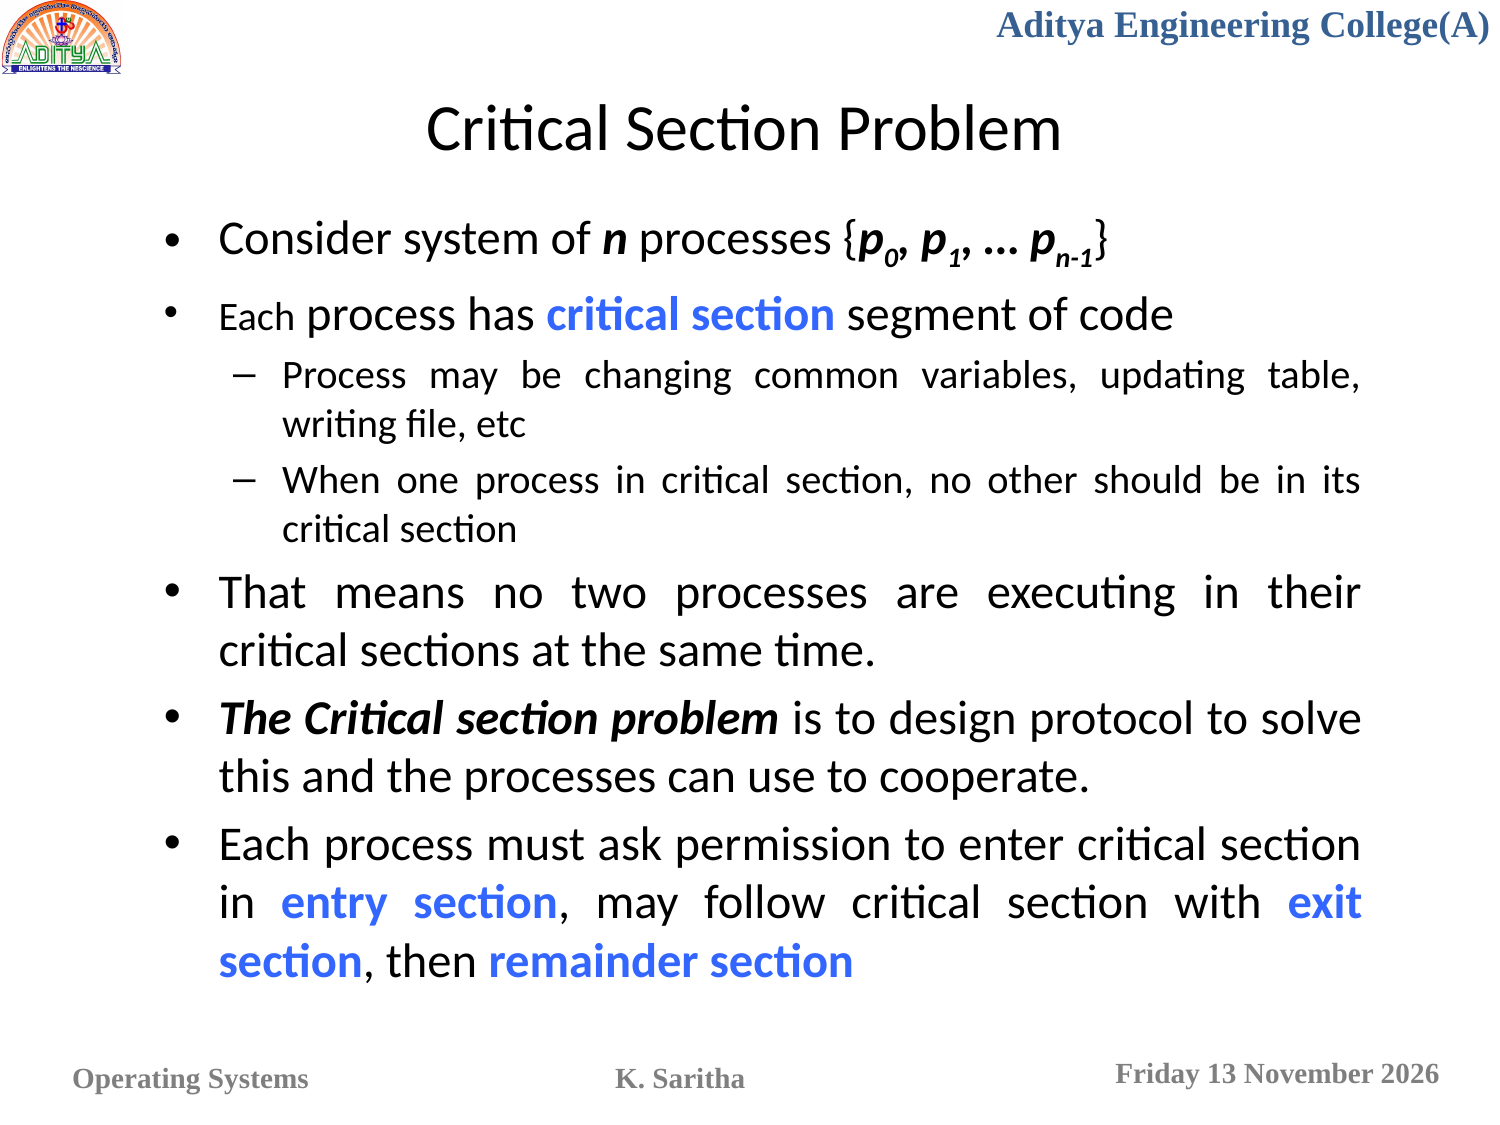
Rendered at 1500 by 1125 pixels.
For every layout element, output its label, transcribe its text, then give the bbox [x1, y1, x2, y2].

picture [0, 0, 122, 75]
title Critical Section Problem [70, 76, 1421, 172]
list Consider system of n processes {p0, p1, … pn-1} Each process has critical section segment of code Process may be changing common variables, updating table, writing file, etc When one process in critical section, no other should be in its critical section That means no two processes are executing in their critical sections at the same time. The Critical section problem is to design protocol to solve this and the processes can use to cooperate. Each process must ask permission to enter critical section in entry section, may follow critical section with exit section, then remainder section [148, 198, 1378, 996]
